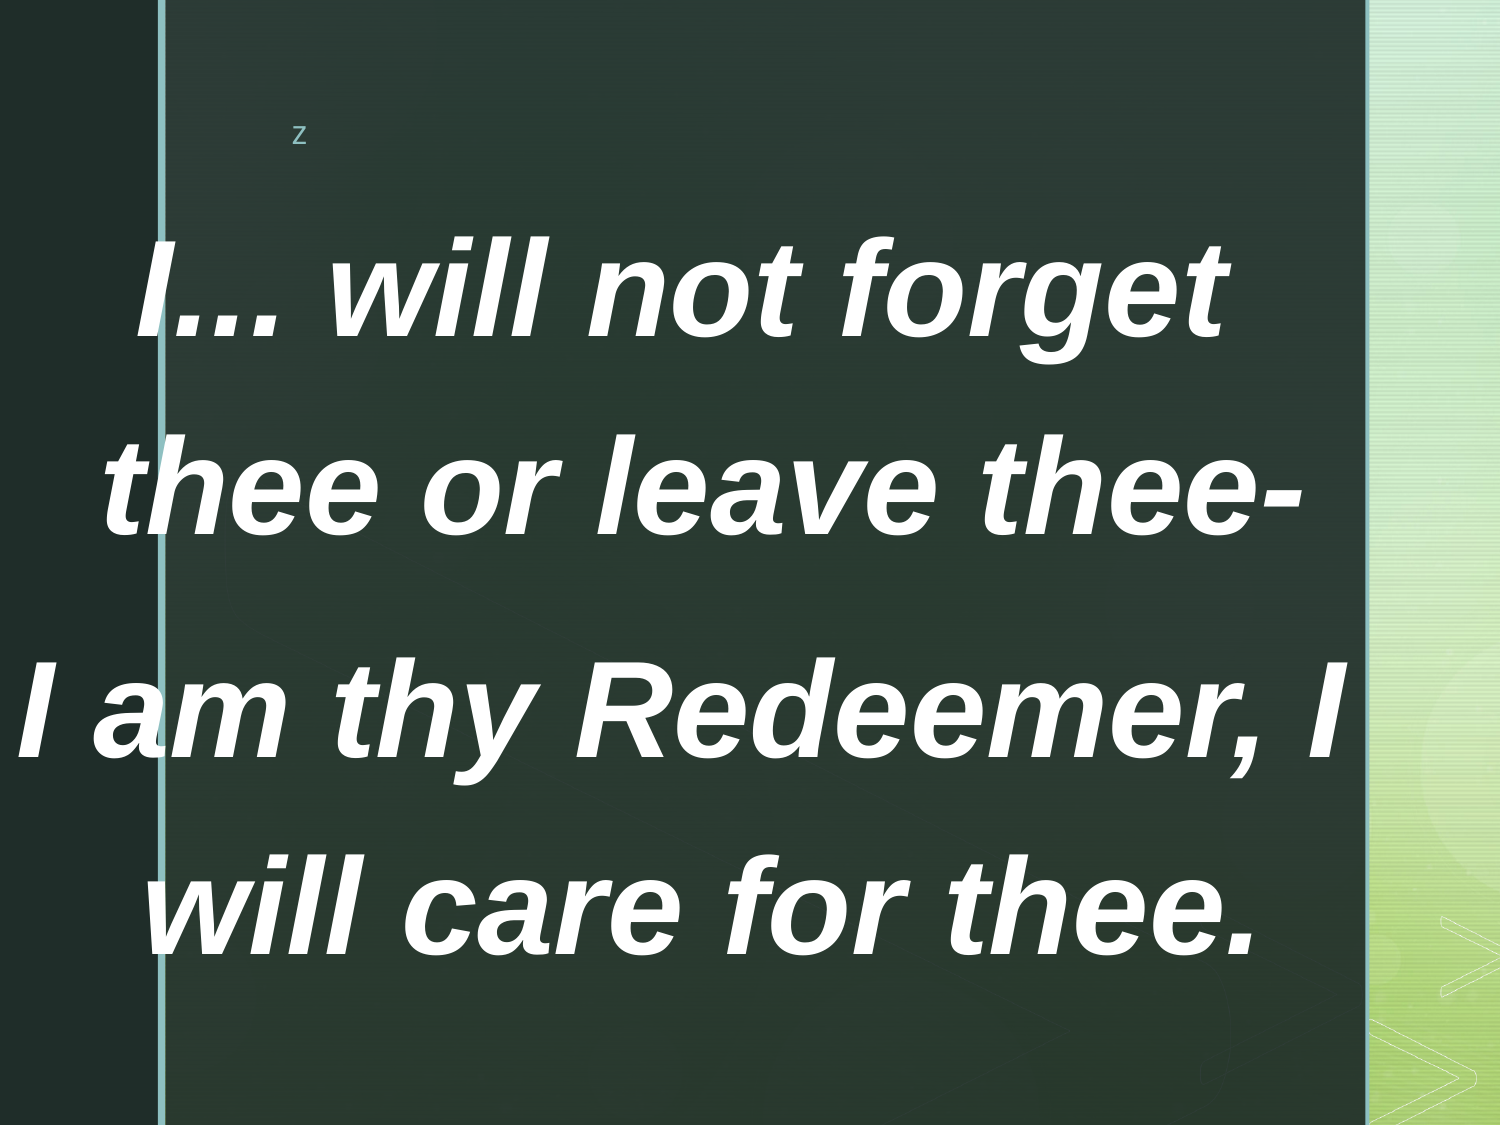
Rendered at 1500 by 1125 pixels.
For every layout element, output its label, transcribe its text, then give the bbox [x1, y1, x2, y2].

list I... will not forget thee or leave thee- I am thy Redeemer, I will care for thee. [0, 0, 1365, 1125]
picture [1370, 0, 1500, 1125]
